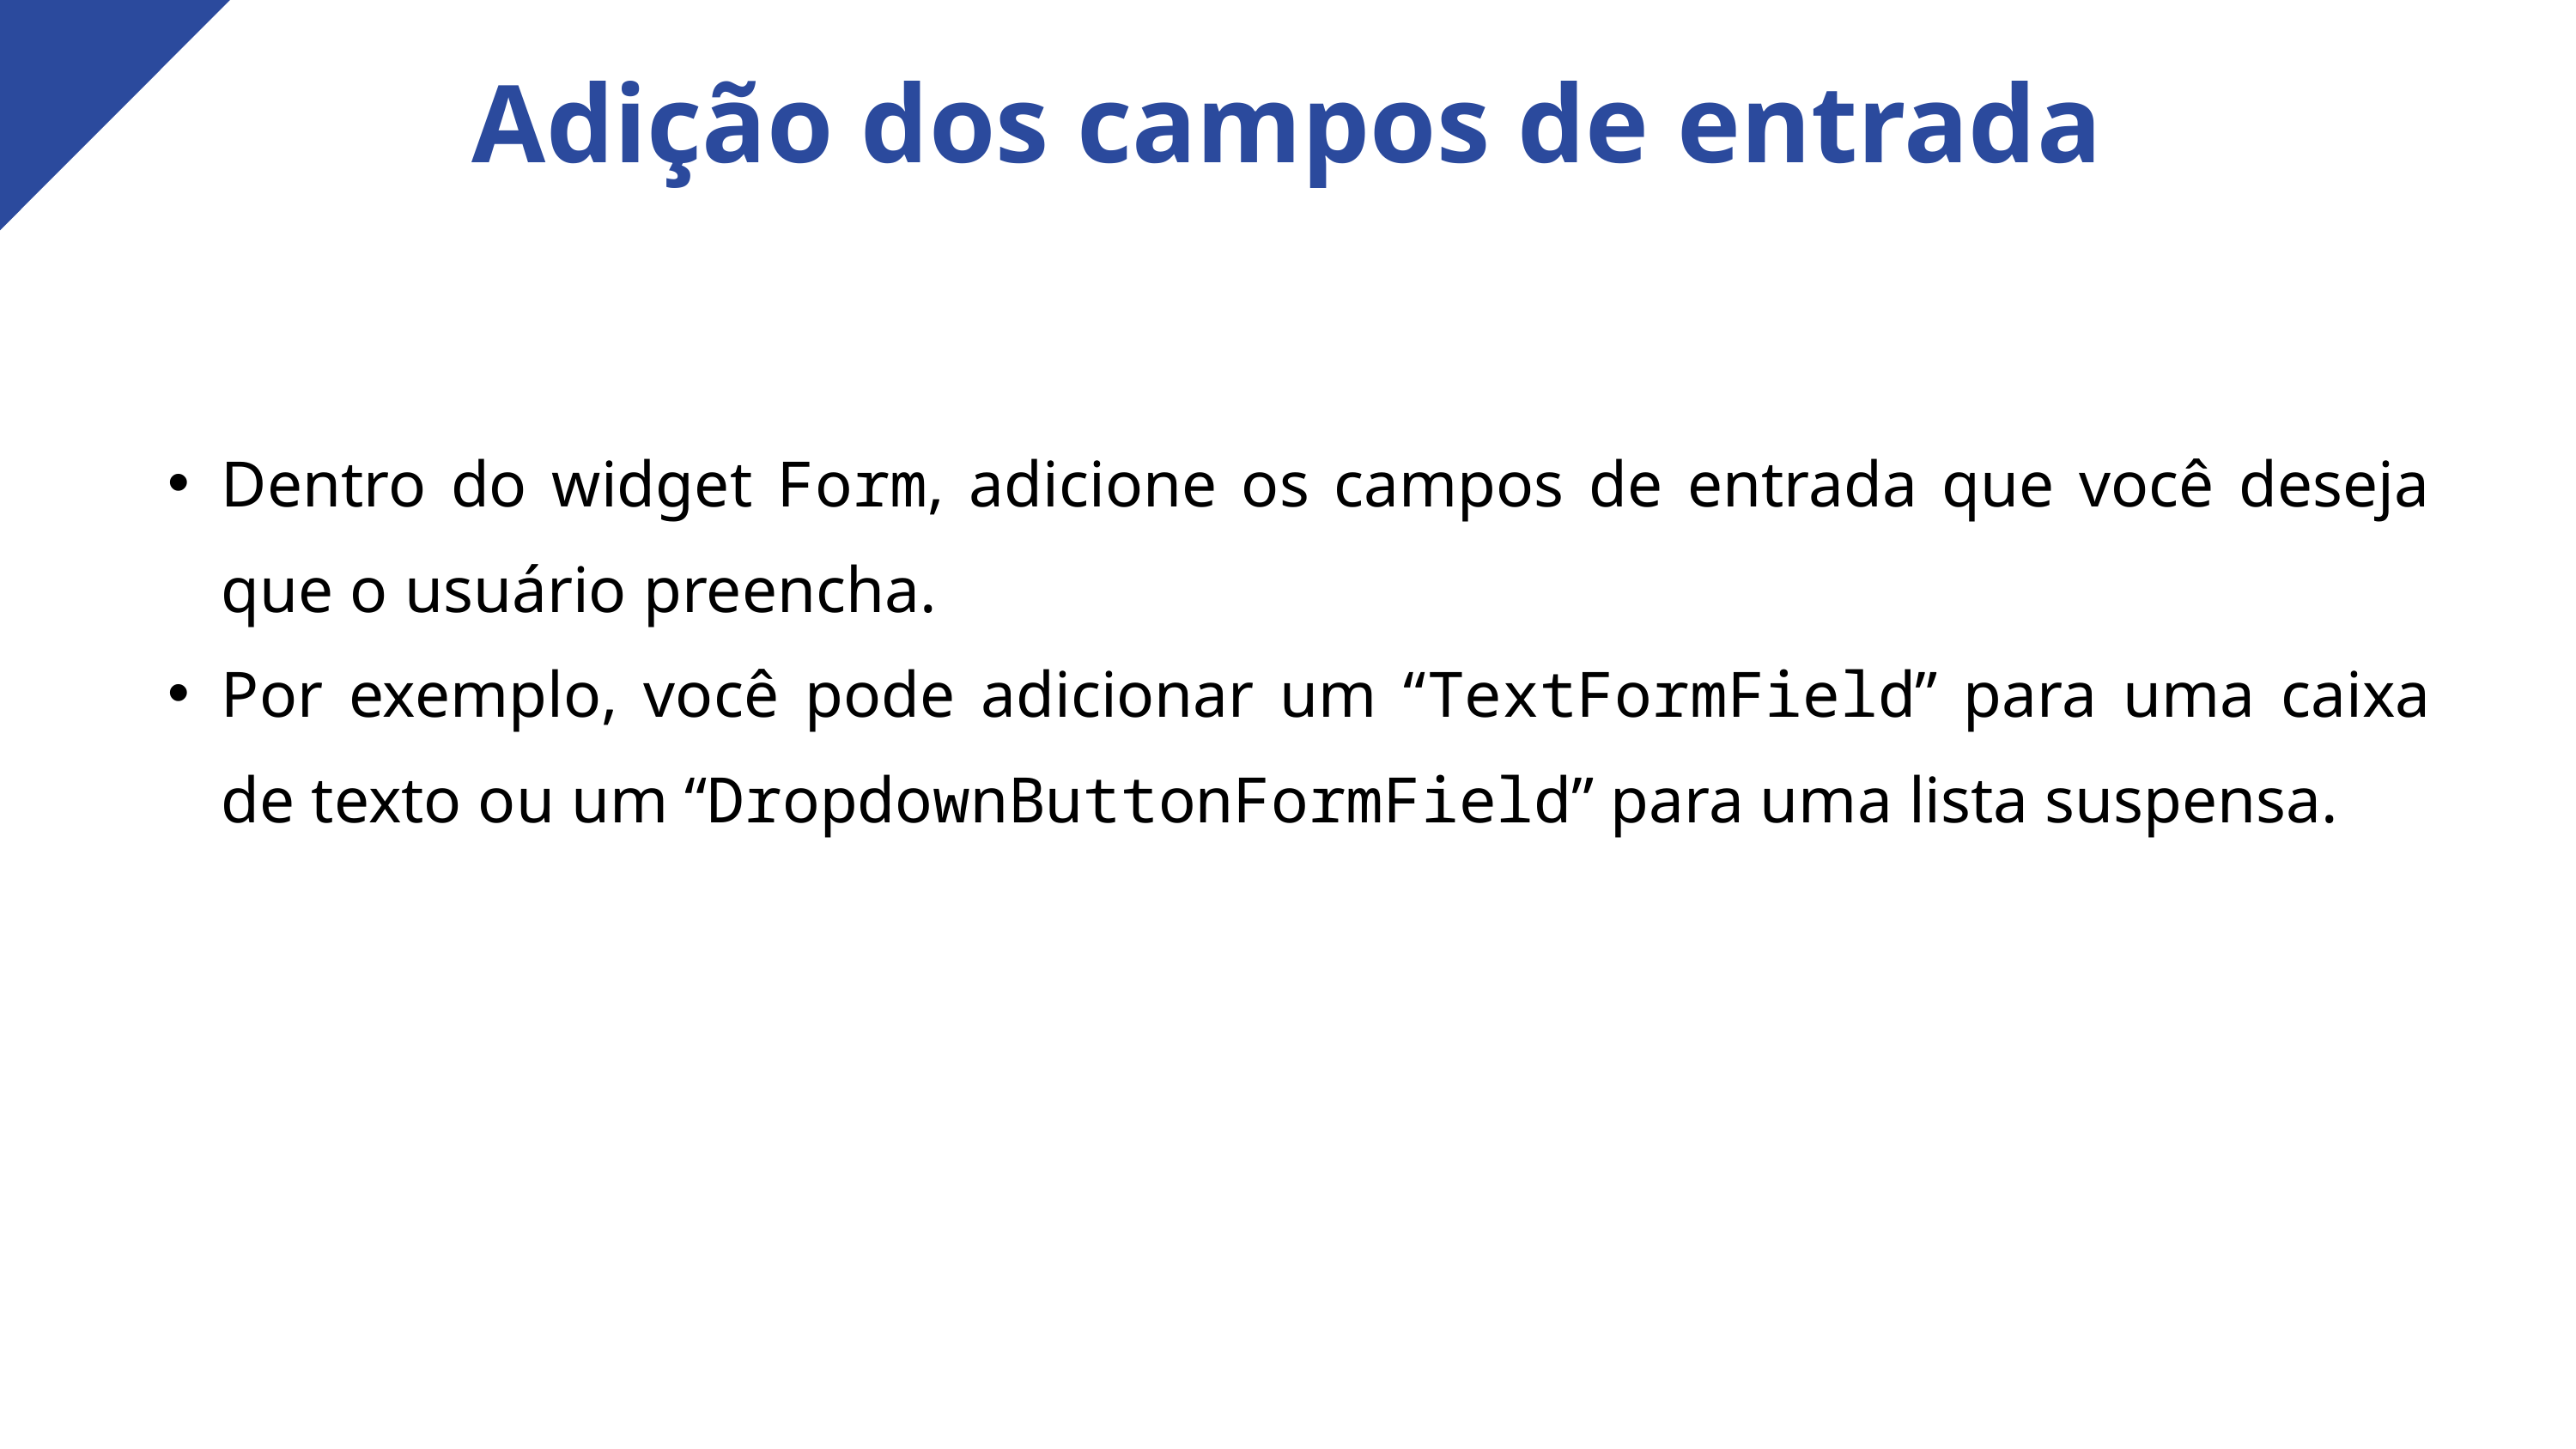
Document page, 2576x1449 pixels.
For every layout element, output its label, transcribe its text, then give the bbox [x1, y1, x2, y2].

text_box [0, 0, 230, 231]
text_box Adição dos campos de entrada [315, 50, 2261, 185]
text_box Dentro do widget Form, adicione os campos de entrada que você deseja que o usuário preencha. Por exemplo, você pode adicionar um “TextFormField” para uma caixa de texto ou um “DropdownButtonFormField” para uma lista suspensa. [114, 415, 2432, 835]
